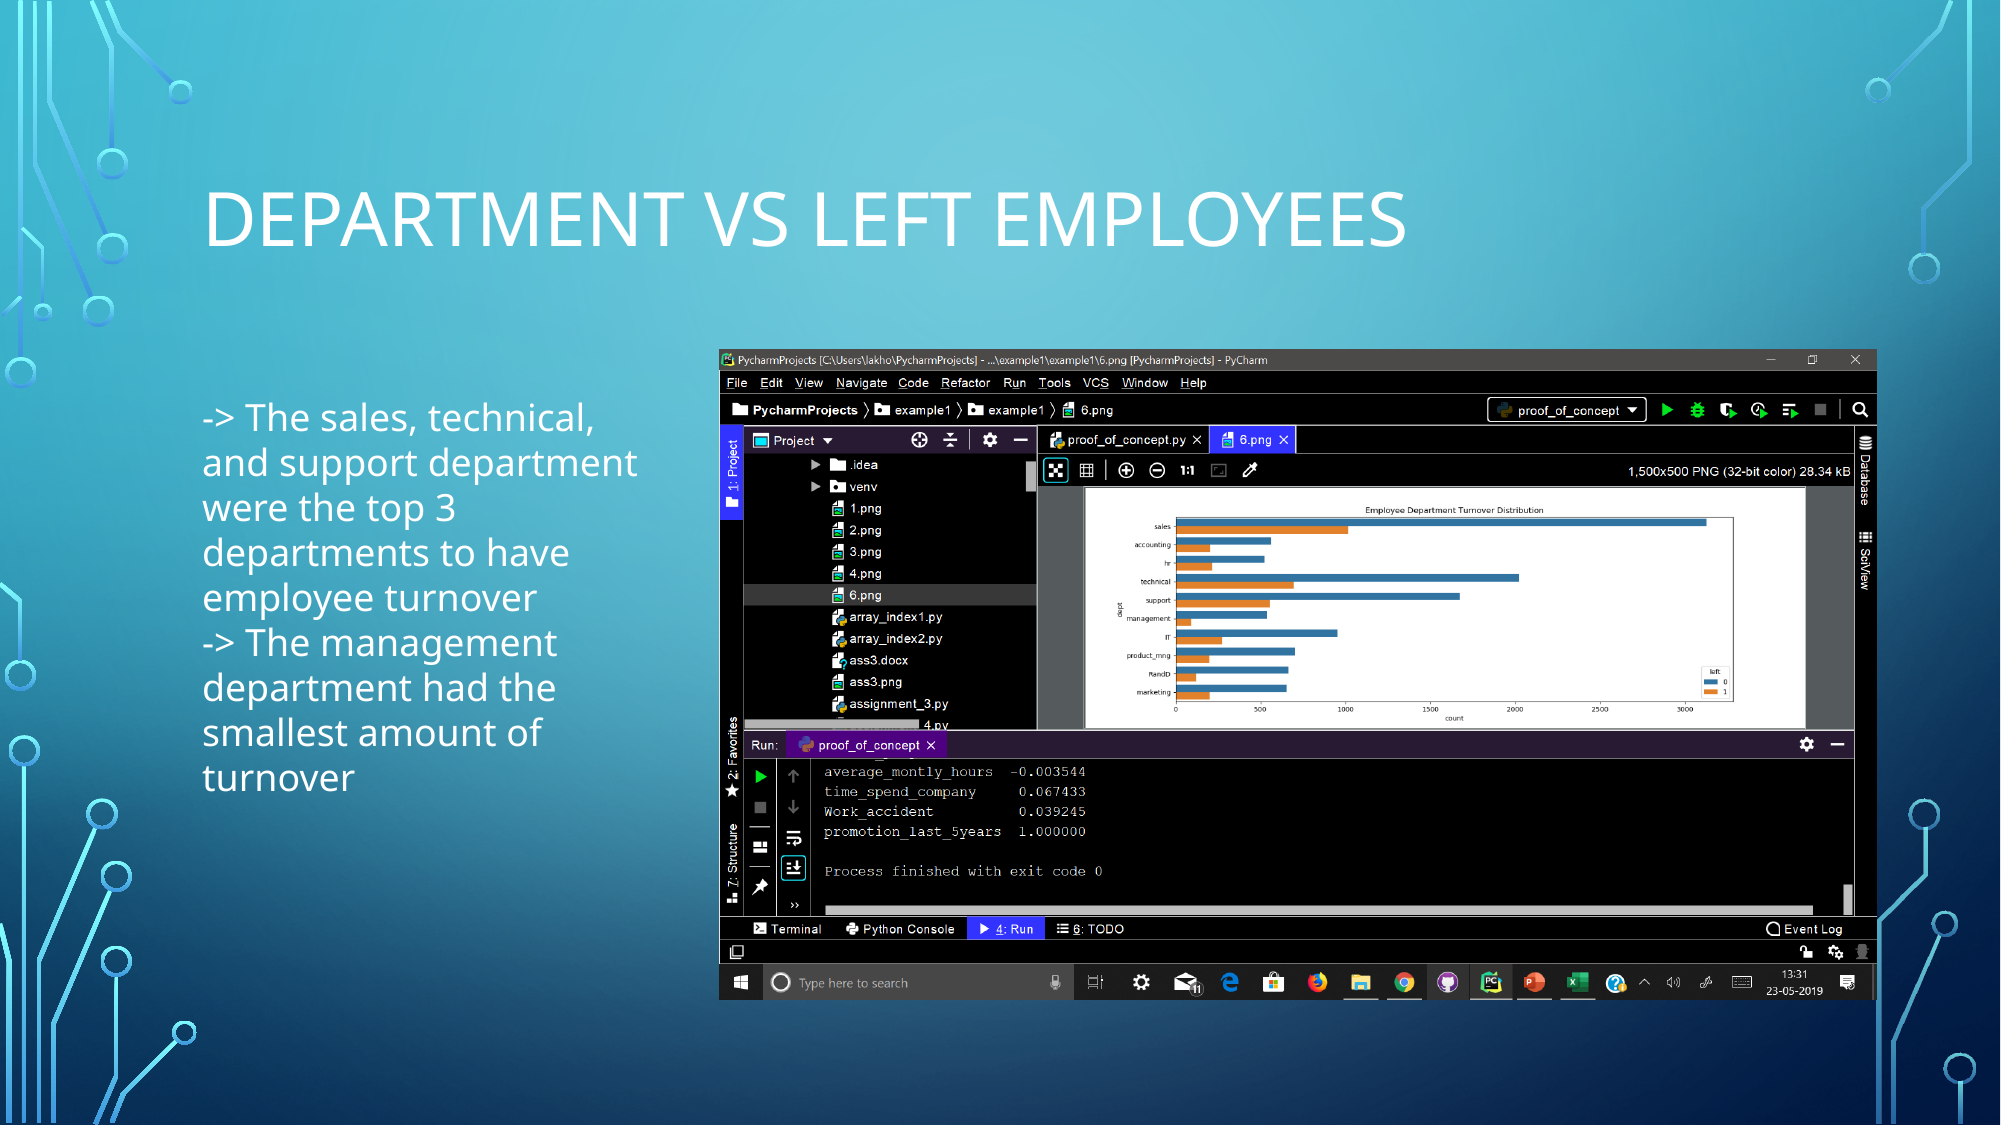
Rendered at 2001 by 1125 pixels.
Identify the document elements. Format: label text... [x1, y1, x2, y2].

text_box -> The sales, technical, and support department were the top 3 departments to have employee turnover -> The management department had the smallest amount of turnover [187, 386, 685, 807]
title Department vs left employees [187, 101, 1813, 344]
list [719, 348, 1877, 1001]
